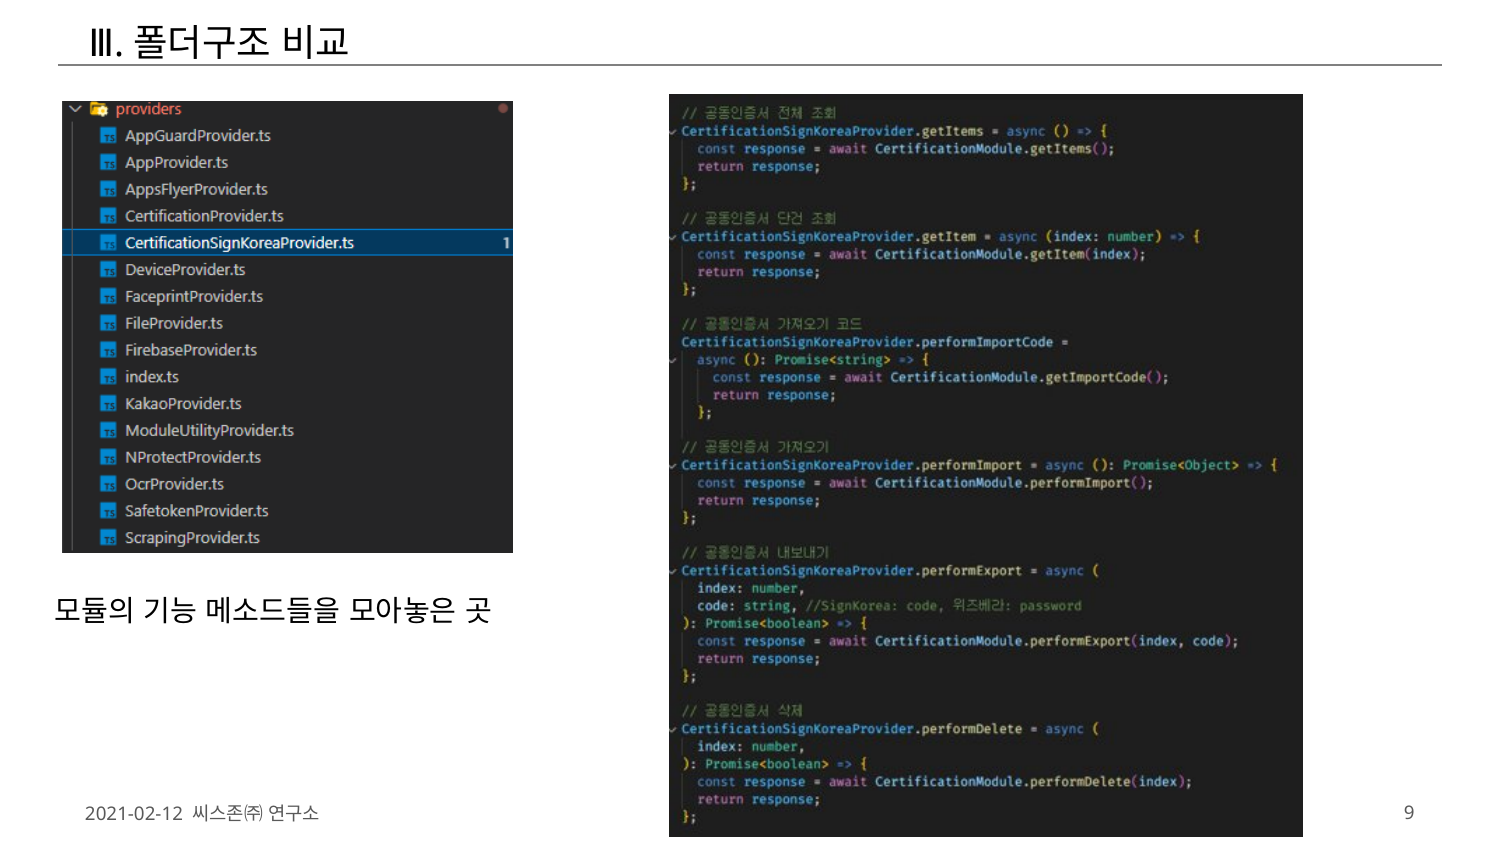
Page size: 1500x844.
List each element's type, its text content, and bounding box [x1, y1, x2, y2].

picture [668, 93, 1304, 838]
text_box 모듈의 기능 메소드들을 모아놓은 곳 [39, 584, 568, 635]
text_box Ⅲ.폴더구조 비교 [73, 11, 366, 72]
picture [62, 101, 513, 553]
